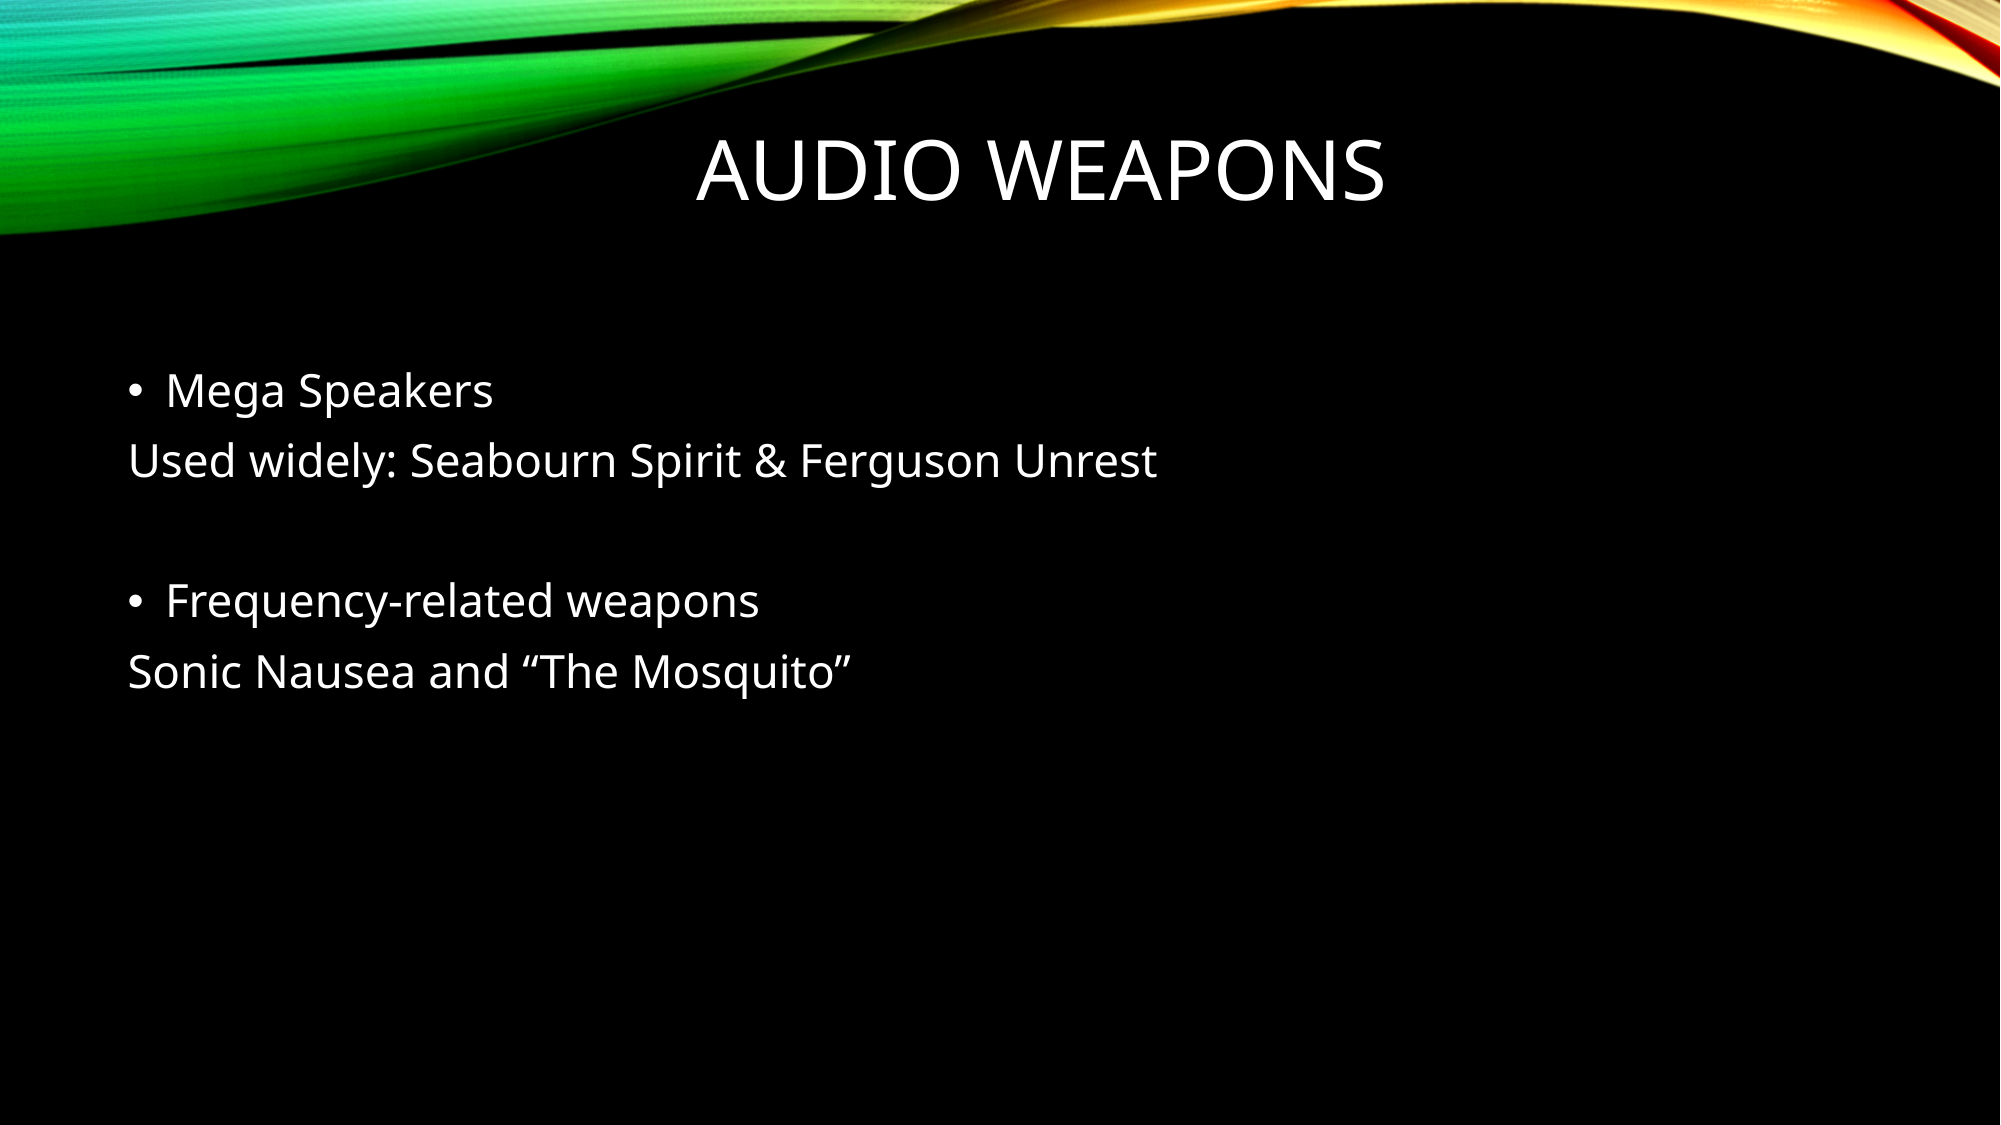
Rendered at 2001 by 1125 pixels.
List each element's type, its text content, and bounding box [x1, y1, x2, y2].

title Audio Weapons [0, 67, 1403, 280]
list Mega Speakers Used widely: Seabourn Spirit & Ferguson Unrest Frequency-related weapons Sonic Nausea and “The Mosquito” [112, 360, 1888, 1021]
picture [0, 0, 2000, 237]
